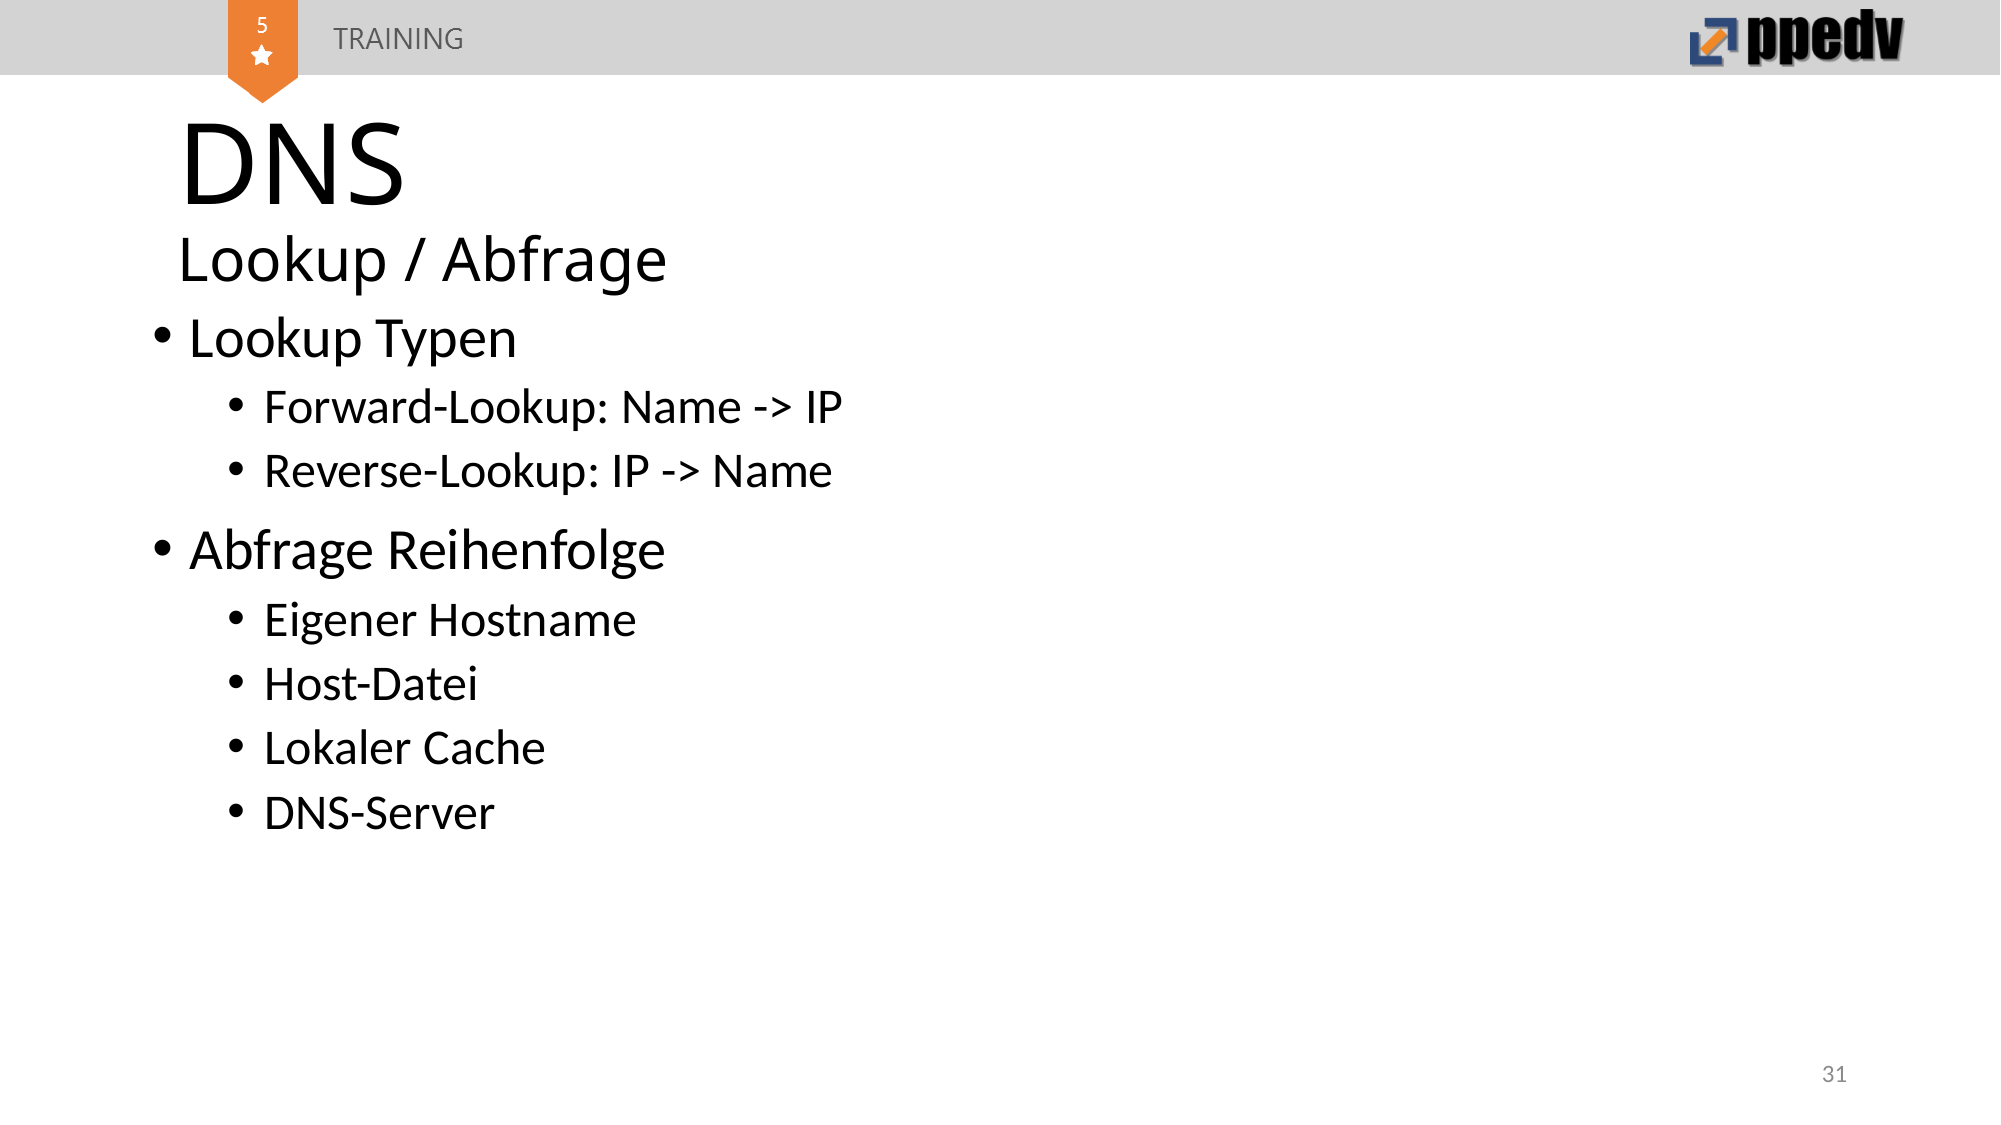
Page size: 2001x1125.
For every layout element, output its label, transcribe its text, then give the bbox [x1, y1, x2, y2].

list Lookup Typen Forward-Lookup: Name -> IP Reverse-Lookup: IP -> Name Abfrage Reihenfolge Eigener Hostname Host-Datei Lokaler Cache DNS-Server [137, 299, 1863, 1014]
slide_number 31 [1412, 1042, 1863, 1103]
picture [0, 0, 2000, 104]
text_box DNS Lookup / Abfrage [162, 99, 1888, 303]
